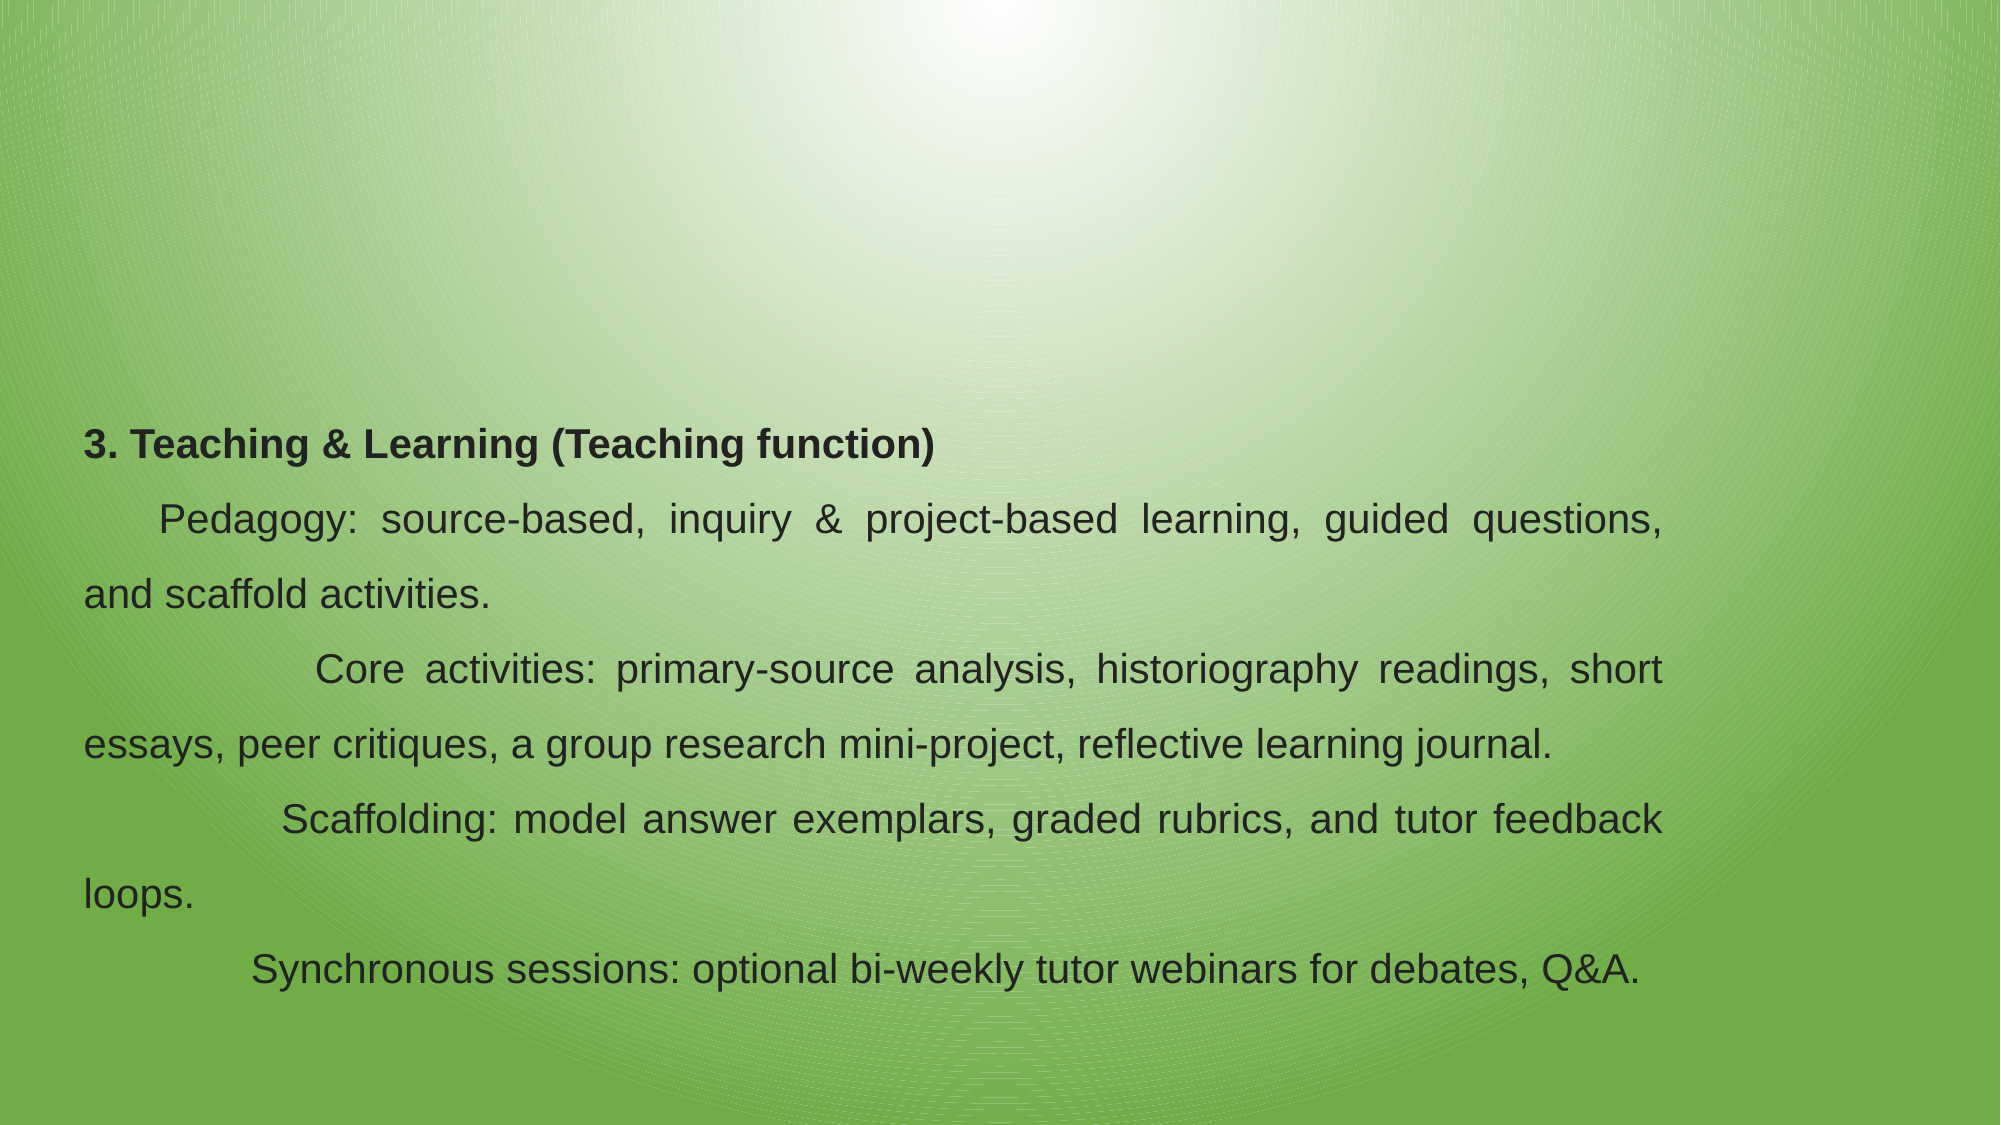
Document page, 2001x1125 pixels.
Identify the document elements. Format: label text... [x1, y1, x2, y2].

text_box 3. Teaching & Learning (Teaching function) Pedagogy: source-based, inquiry & project-based learning, guided questions, and scaffold activities. Core activities: primary-source analysis, historiography readings, short essays, peer critiques, a group research mini-project, reflective learning journal. Scaffolding: model answer exemplars, graded rubrics, and tutor feedback loops. Synchronous sessions: optional bi-weekly tutor webinars for debates, Q&A. [69, 384, 1679, 999]
